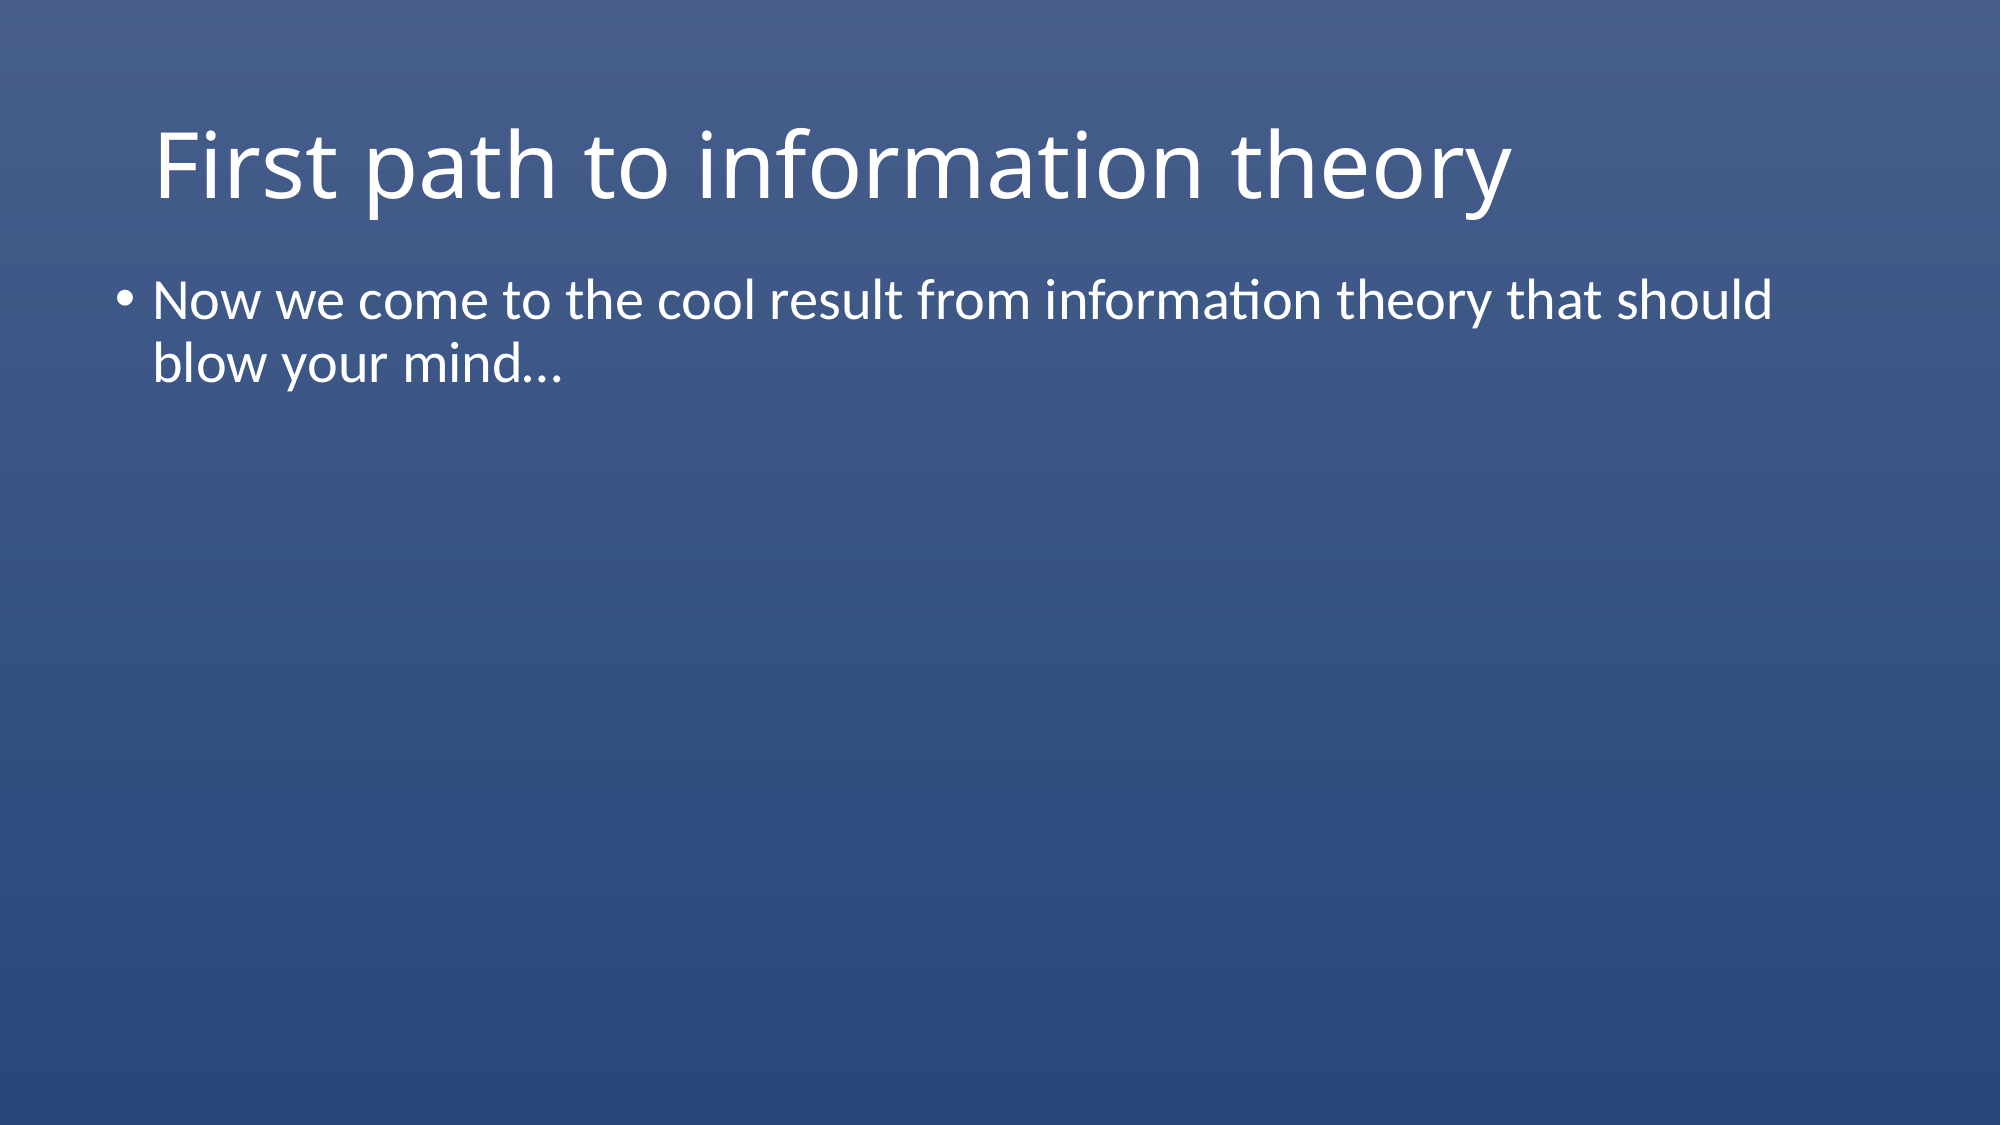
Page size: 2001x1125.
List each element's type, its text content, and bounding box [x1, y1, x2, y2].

list Now we come to the cool result from information theory that should blow your mind… [99, 261, 1863, 1084]
title First path to information theory [137, 59, 1863, 261]
